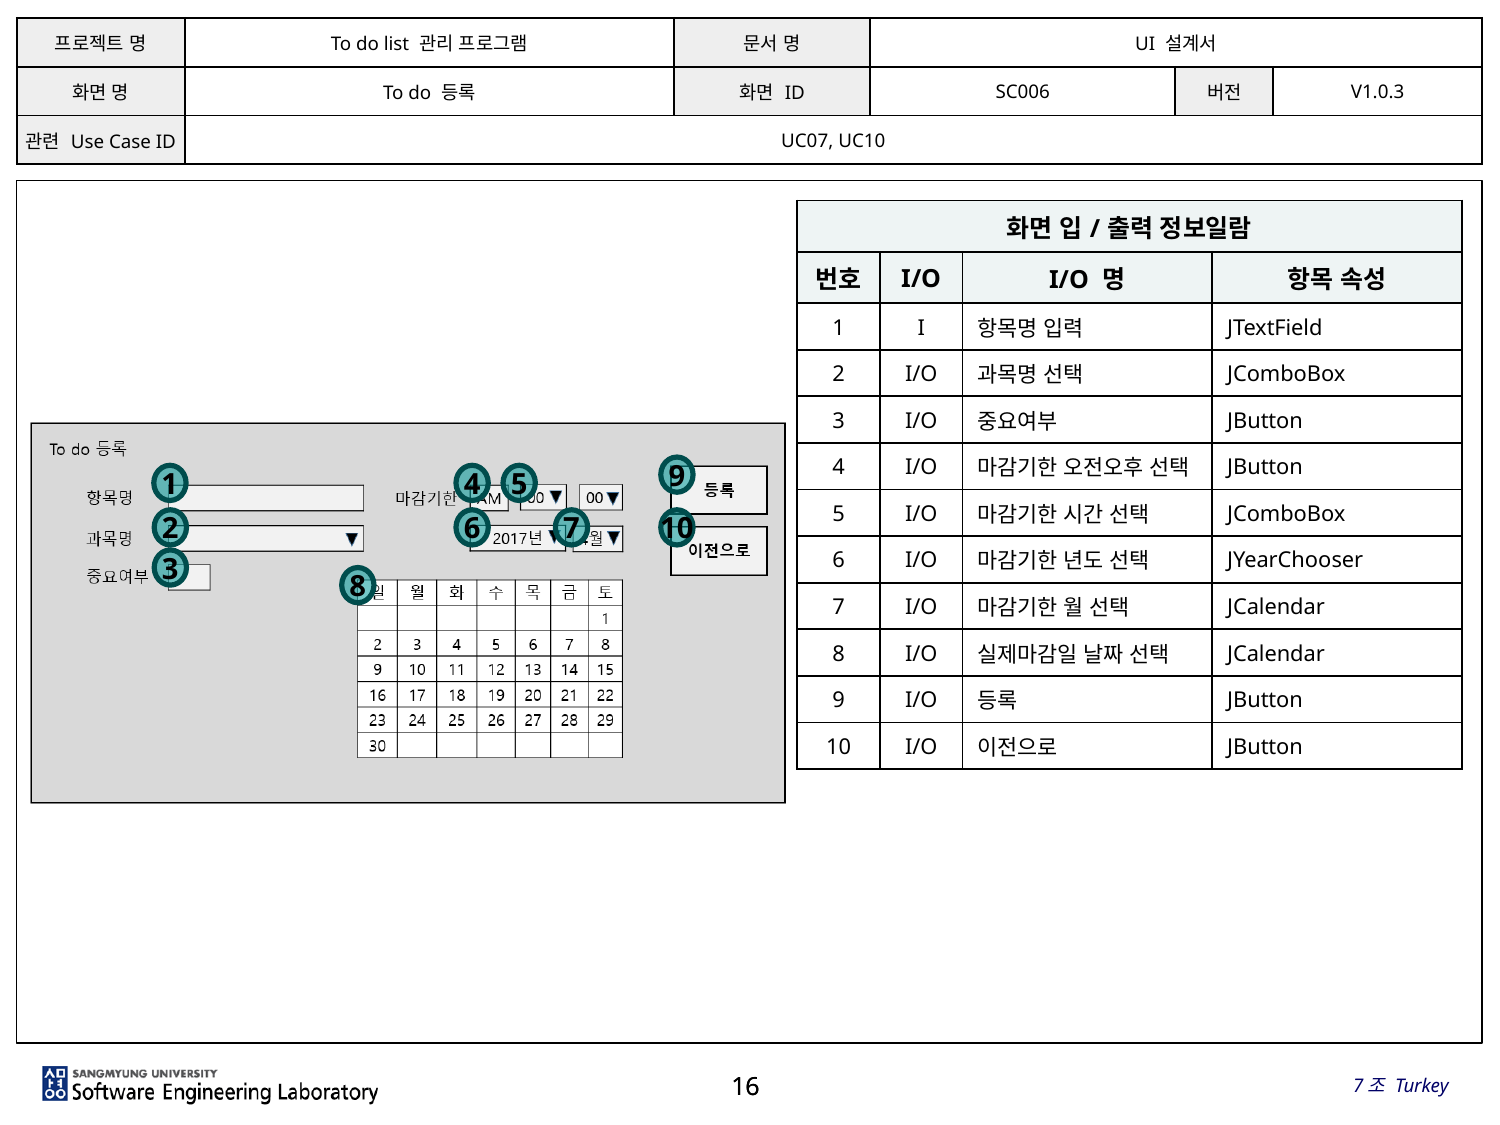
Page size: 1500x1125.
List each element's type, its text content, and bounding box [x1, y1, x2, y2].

table_cell JYearChooser [1213, 537, 1461, 582]
table_cell 실제마감일 날짜 선택 [963, 630, 1211, 675]
table_cell 5 [798, 490, 879, 535]
table_cell I/O [881, 723, 962, 768]
table_cell I/O [881, 584, 962, 628]
table_cell 등록 [963, 677, 1211, 722]
table_cell 7 [798, 584, 879, 628]
table_cell 버전 [1176, 68, 1272, 115]
table_cell UC07, UC10 [186, 116, 1481, 163]
table_cell I/O [881, 630, 962, 675]
table_cell I/O [881, 677, 962, 722]
table_cell JCalendar [1213, 630, 1461, 675]
table_cell 이전으로 [963, 723, 1211, 768]
table_cell I/O [881, 490, 962, 535]
table_cell JButton [1213, 723, 1461, 768]
picture [28, 419, 789, 808]
table_cell 10 [798, 723, 879, 768]
table_cell 마감기한 시간 선택 [963, 490, 1211, 535]
table_header 프로젝트 명 [18, 19, 184, 66]
table_cell 8 [798, 630, 879, 675]
table_cell 화면 ID [675, 68, 869, 115]
table_cell To do 등록 [186, 68, 673, 115]
table_cell JButton [1213, 397, 1461, 442]
table_header 문서 명 [675, 19, 869, 66]
table_cell SC006 [871, 68, 1174, 115]
table_cell 관련 Use Case ID [18, 116, 184, 163]
table_cell I/O [881, 444, 962, 489]
table_cell 6 [798, 537, 879, 582]
table_cell 2 [798, 351, 879, 395]
table_cell I [881, 304, 962, 349]
table_cell 중요여부 [963, 397, 1211, 442]
table_cell JButton [1213, 677, 1461, 722]
table_cell V1.0.3 [1274, 68, 1481, 115]
table_cell 마감기한 년도 선택 [963, 537, 1211, 582]
table_cell I/O [881, 351, 962, 395]
table_cell JComboBox [1213, 351, 1461, 395]
table_cell 1 [798, 304, 879, 349]
table_cell 4 [798, 444, 879, 489]
table_header To do list 관리 프로그램 [186, 19, 673, 66]
table_header 화면 입/출력 정보일람 [798, 201, 1461, 251]
table_cell JCalendar [1213, 584, 1461, 628]
picture [42, 1066, 382, 1106]
table_cell JTextField [1213, 304, 1461, 349]
table_cell 항목 속성 [1213, 253, 1461, 302]
table_cell 화면 명 [18, 68, 184, 115]
table_cell I/O [881, 253, 962, 302]
table_cell 마감기한 오전오후 선택 [963, 444, 1211, 489]
table_cell 번호 [798, 253, 879, 302]
footer 7조 Turkey [994, 1060, 1454, 1110]
table_cell 마감기한 월 선택 [963, 584, 1211, 628]
table_cell JComboBox [1213, 490, 1461, 535]
table_cell 3 [798, 397, 879, 442]
table_cell JButton [1213, 444, 1461, 489]
table_cell I/O 명 [963, 253, 1211, 302]
table_cell I/O [881, 537, 962, 582]
table_header UI 설계서 [871, 19, 1481, 66]
table_cell 항목명 입력 [963, 304, 1211, 349]
table_cell 과목명 선택 [963, 351, 1211, 395]
table_cell 9 [798, 677, 879, 722]
table_cell I/O [881, 397, 962, 442]
